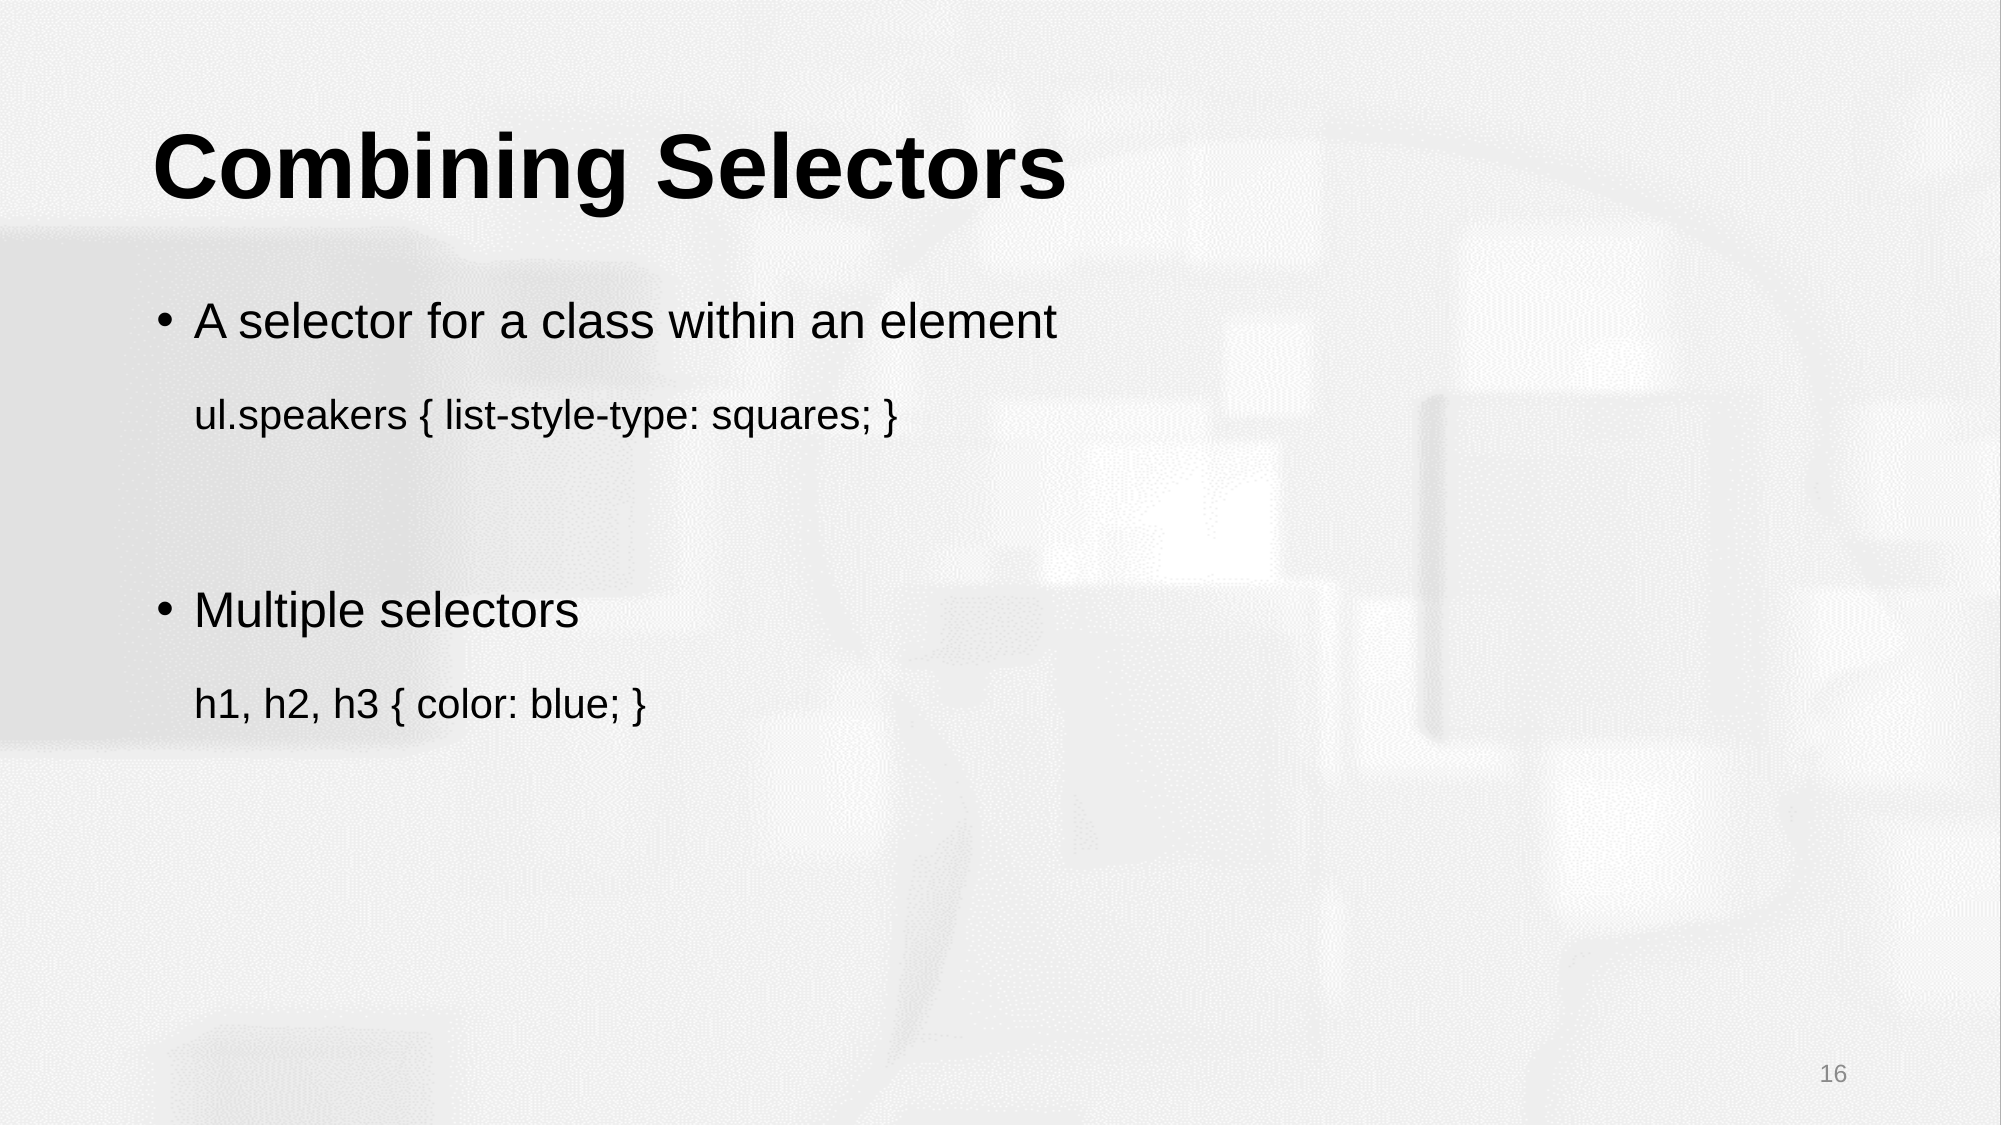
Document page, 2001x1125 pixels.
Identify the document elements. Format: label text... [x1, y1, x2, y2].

picture [0, 0, 2001, 1125]
slide_number 16 [1412, 1042, 1863, 1103]
list A selector for a class within an element ul.speakers { list-style-type: squares; } Multiple selectors h1, h2, h3 { color: blue; } [141, 287, 1867, 1001]
title Combining Selectors [137, 59, 1863, 278]
